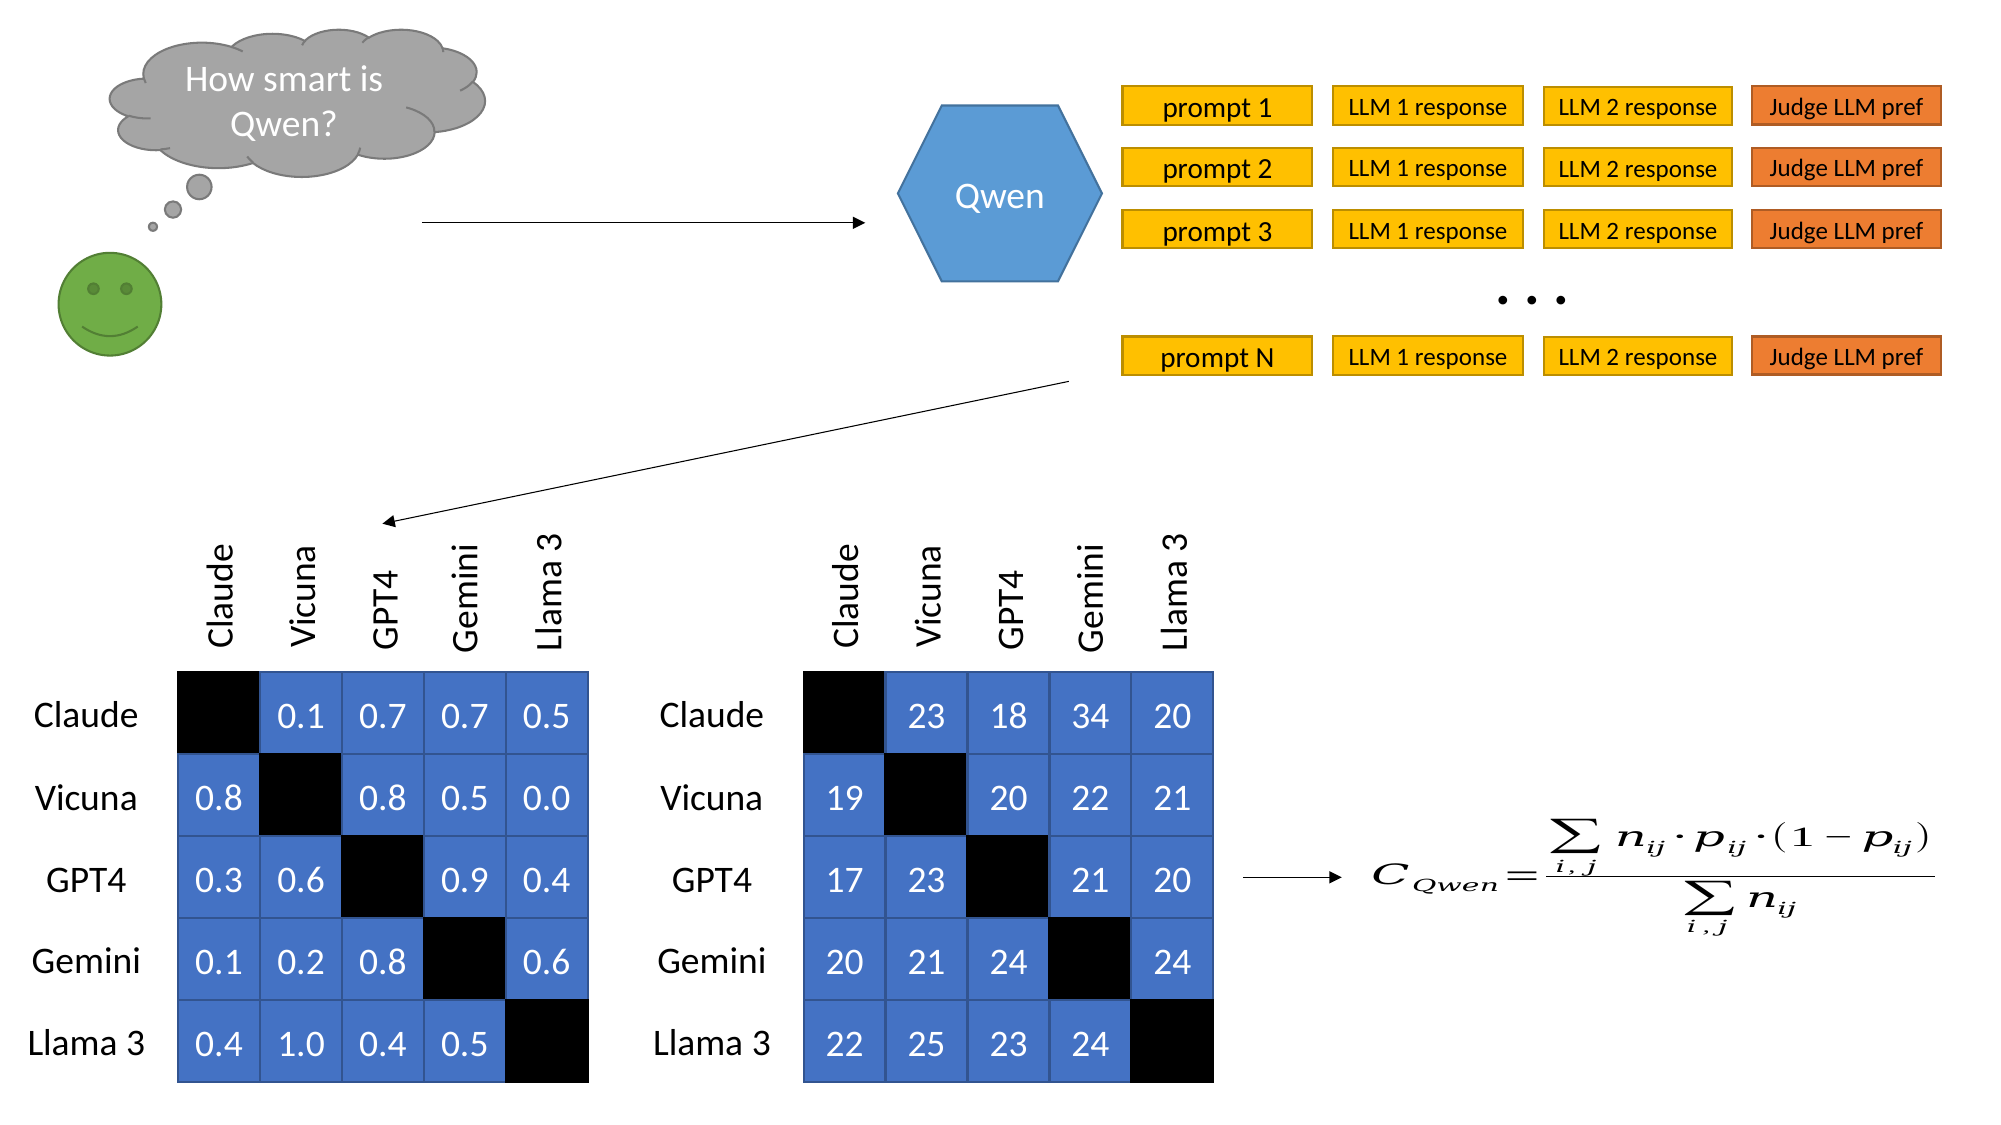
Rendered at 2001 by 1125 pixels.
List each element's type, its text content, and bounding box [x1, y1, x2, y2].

text_box LLM 2 response [1543, 86, 1733, 126]
text_box LLM 1 response [1332, 209, 1524, 249]
text_box LLM 2 response [1543, 147, 1733, 187]
text_box LLM 1 response [1332, 335, 1524, 376]
text_box prompt 1 [1121, 85, 1313, 126]
text_box Judge LLM pref [1751, 209, 1942, 249]
text_box . . . [1390, 238, 1675, 324]
text_box LLM 1 response [1332, 85, 1524, 126]
text_box [57, 251, 163, 357]
text_box How smart is Qwen? [163, 200, 183, 219]
text_box prompt 2 [1121, 147, 1313, 187]
text_box prompt N [1121, 335, 1313, 376]
text_box Judge LLM pref [1751, 147, 1942, 187]
text_box LLM 2 response [1543, 336, 1733, 376]
text_box How smart is Qwen? [108, 28, 487, 179]
text_box How smart is Qwen? [186, 173, 213, 201]
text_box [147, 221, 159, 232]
text_box LLM 2 response [1543, 209, 1733, 249]
text_box Judge LLM pref [1751, 85, 1942, 126]
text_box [625, 505, 1214, 1083]
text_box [0, 505, 588, 1083]
text_box Judge LLM pref [1751, 335, 1942, 376]
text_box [382, 381, 1069, 524]
text_box Qwen [896, 104, 1104, 283]
text_box prompt 3 [1121, 209, 1313, 249]
text_box LLM 1 response [1332, 147, 1524, 187]
